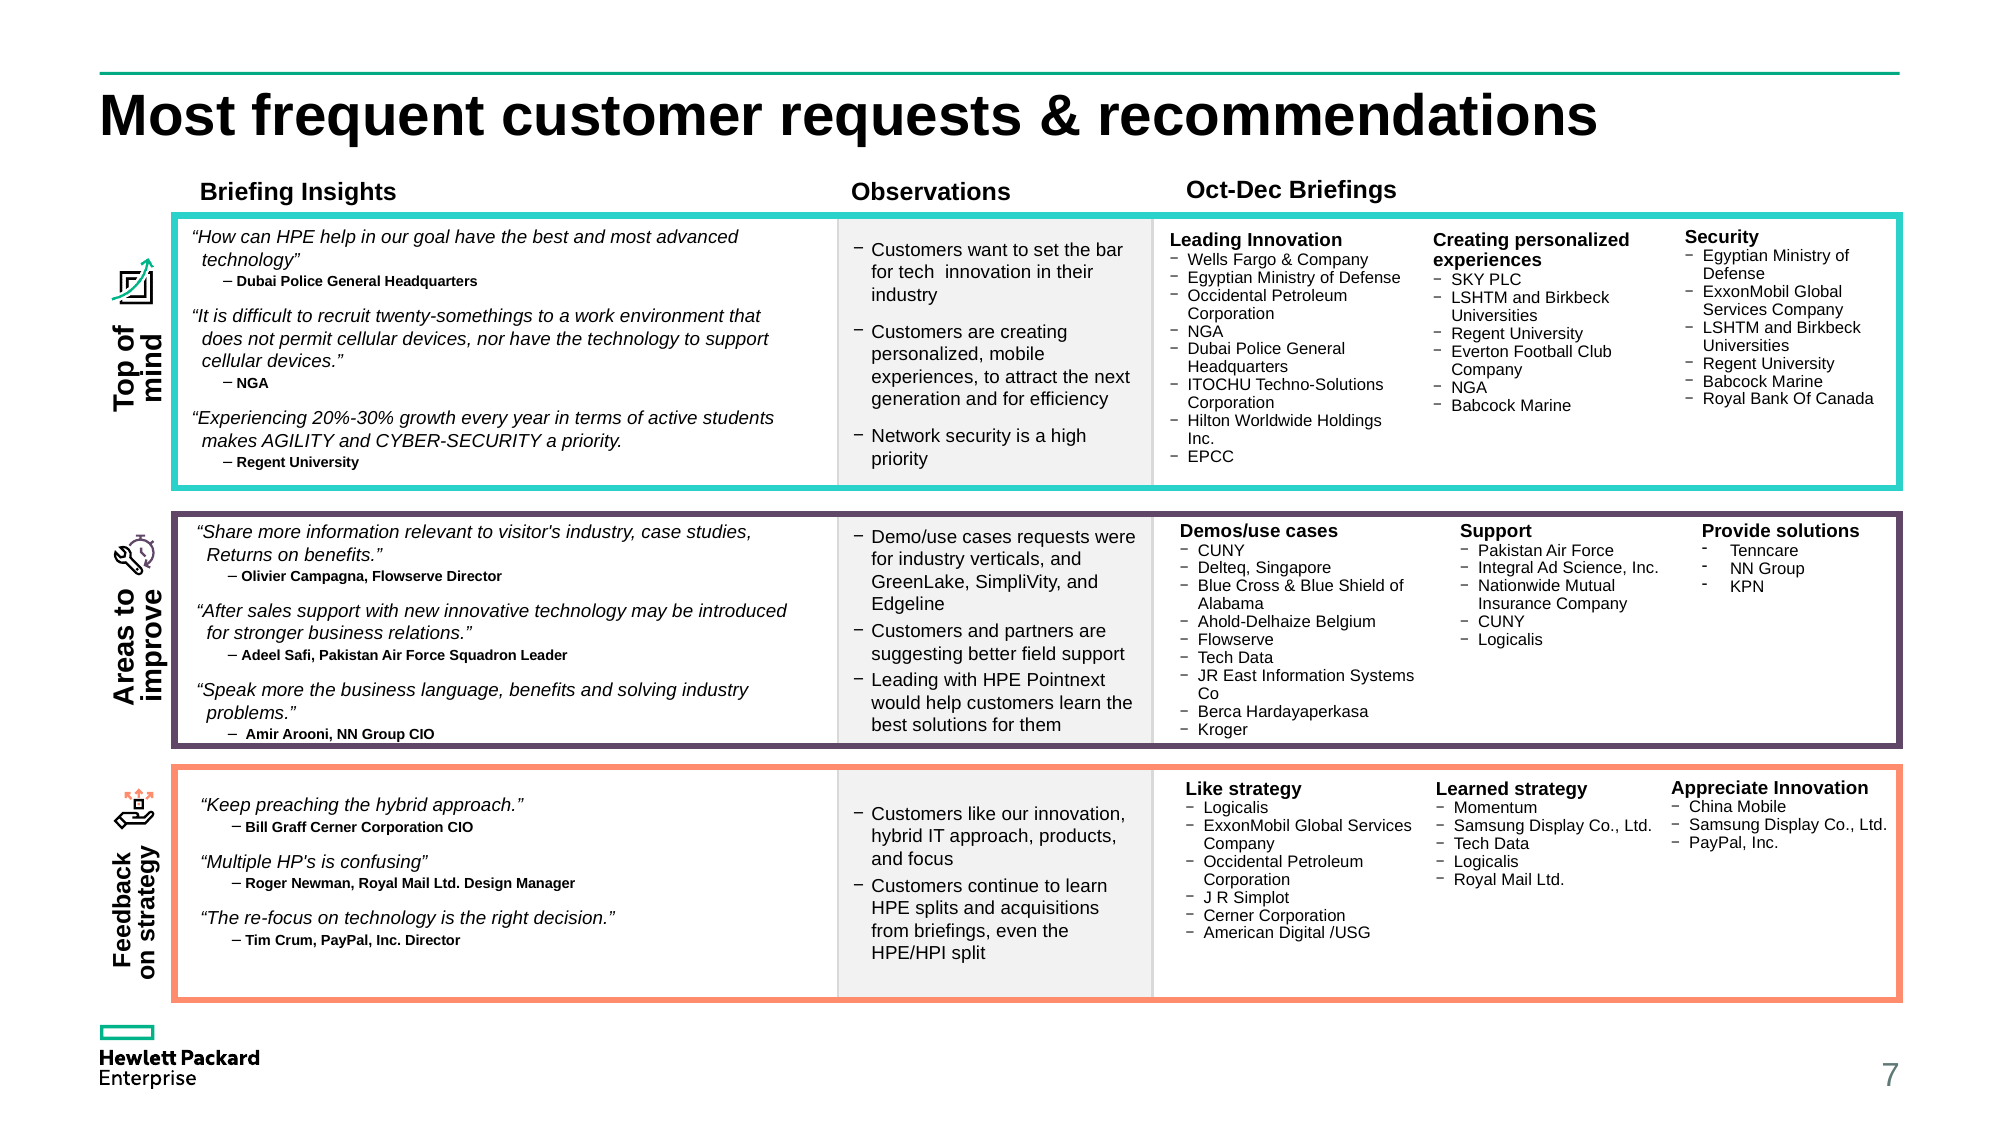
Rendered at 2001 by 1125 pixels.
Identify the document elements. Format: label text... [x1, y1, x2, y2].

text_box Provide solutions Tenncare NN Group KPN [1693, 513, 1914, 740]
text_box Demos/use cases CUNY Delteq, Singapore Blue Cross & Blue Shield of Alabama Ahold-Delhaize Belgium Flowserve Tech Data JR East Information Systems Co Berca Hardayaperkasa Kroger [1171, 513, 1439, 740]
text_box [174, 766, 1900, 1000]
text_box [113, 788, 155, 830]
slide_number 7 [1812, 1054, 1900, 1093]
text_box Briefing Insights [184, 171, 413, 213]
text_box Observations [836, 171, 1077, 213]
text_box Feedback on strategy [96, 845, 173, 983]
text_box [174, 215, 1900, 489]
text_box Areas to improve [96, 589, 173, 723]
text_box Top of mind [96, 326, 171, 447]
title Most frequent customer requests & recommendations [99, 85, 1900, 225]
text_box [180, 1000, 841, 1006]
text_box [837, 514, 1900, 746]
text_box Oct-Dec Briefings [1171, 166, 1413, 212]
picture [89, 236, 178, 326]
text_box “Share more information relevant to visitor's industry, case studies, Returns on benefits.” Olivier Campagna, Flowserve Director “After sales support with new innovative technology may be introduced for stronger business relations.” Adeel Safi, Pakistan Air Force Squadron Leader “Speak more the business language, benefits and solving industry problems.” Amir Arooni, NN Group CIO [176, 513, 837, 749]
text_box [113, 534, 155, 576]
text_box Support Pakistan Air Force Integral Ad Science, Inc. Nationwide Mutual Insurance Company CUNY Logicalis [1452, 513, 1673, 740]
